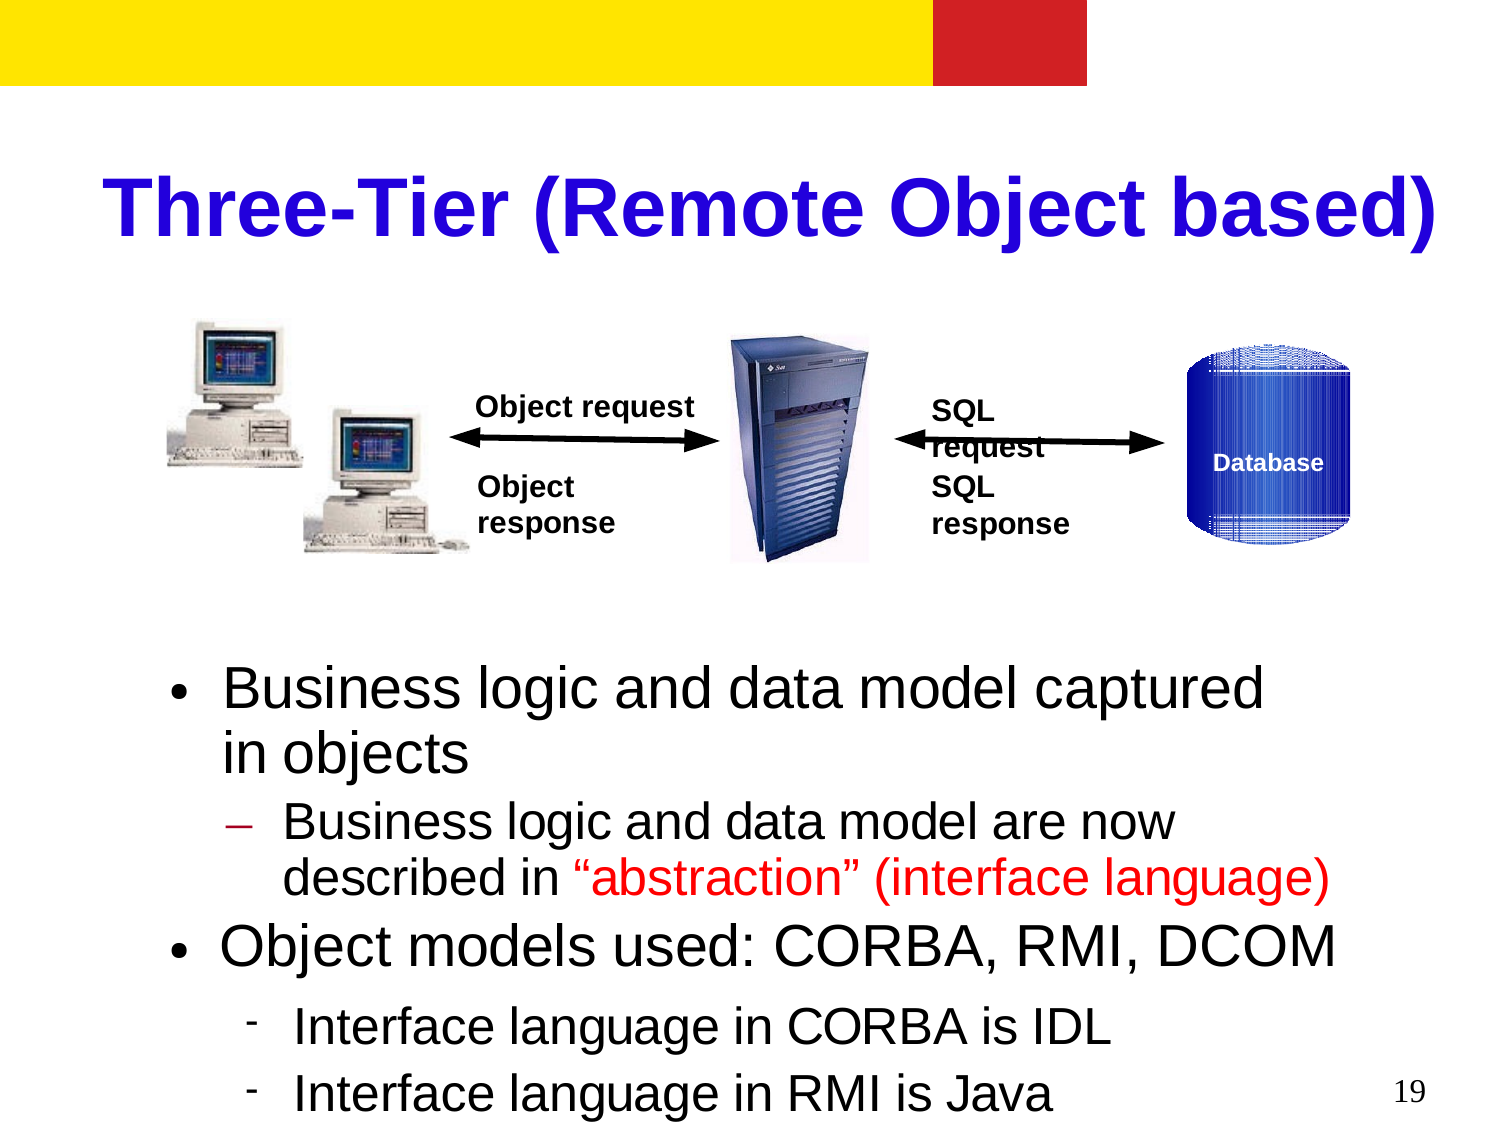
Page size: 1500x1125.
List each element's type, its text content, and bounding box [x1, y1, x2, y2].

text_box Three-Tier (Remote Object based) [100, 153, 1442, 254]
text_box [893, 429, 926, 450]
text_box [1212, 344, 1351, 545]
text_box [933, 0, 1086, 86]
text_box [726, 333, 870, 564]
text_box [473, 434, 692, 444]
text_box [1129, 430, 1166, 455]
text_box [684, 428, 721, 453]
text_box [0, 0, 933, 86]
text_box [918, 436, 927, 443]
text_box [1072, 438, 1137, 446]
text_box SQL request SQL response [927, 390, 1072, 541]
text_box ● [166, 673, 191, 705]
text_box [303, 405, 471, 554]
text_box [448, 427, 481, 448]
text_box 19 [1390, 1069, 1429, 1110]
text_box Object response [474, 467, 619, 540]
text_box Interface language in CORBA is IDL Interface language in RMI is Java interface [290, 987, 1244, 1125]
text_box Object request [472, 386, 697, 425]
text_box Business logic and data model captured in objects – Business logic and data model are now described in “abstraction” (interface language) Object models used: CORBA, RMI, DCOM [219, 655, 1386, 979]
text_box [166, 318, 334, 468]
text_box   [243, 997, 269, 1110]
text_box ● [166, 932, 191, 964]
text_box Database [1210, 446, 1327, 477]
